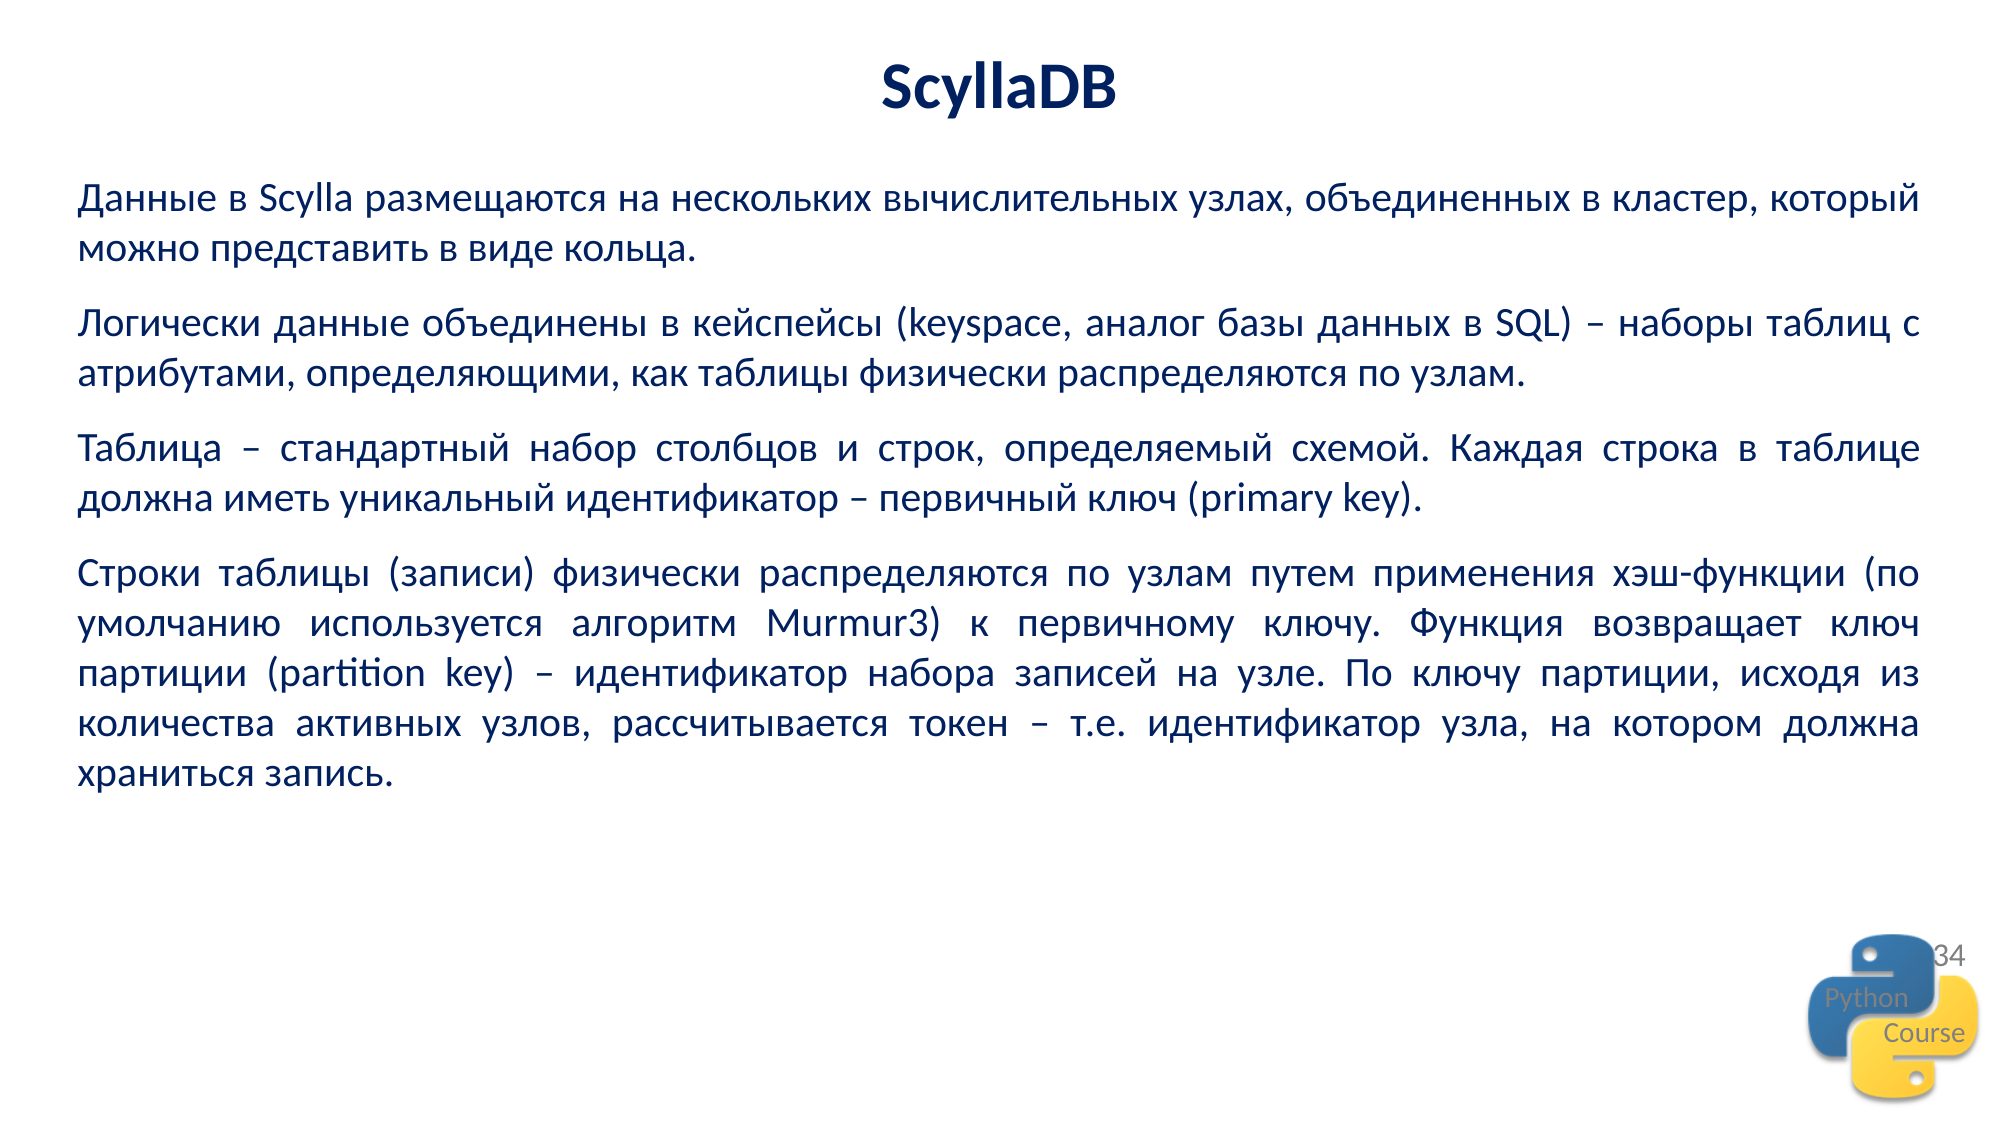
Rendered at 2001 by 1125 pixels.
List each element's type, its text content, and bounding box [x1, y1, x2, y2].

picture [1801, 932, 1985, 1110]
title ScyllaDB [0, 34, 2000, 149]
text_box Данные в Scylla размещаются на нескольких вычислительных узлах, объединенных в кластер, который можно представить в виде кольца. Логически данные объединены в кейспейсы (keyspace, аналог базы данных в SQL) – наборы таблиц с атрибутами, определяющими, как таблицы физически распределяются по узлам. Таблица – стандартный набор столбцов и строк, определяемый схемой. Каждая строка в таблице должна иметь уникальный идентификатор – первичный ключ (primary key). Строки таблицы (записи) физически распределяются по узлам путем применения хэш-функции (по умолчанию используется алгоритм Murmur3) к первичному ключу. Функция возвращает ключ партиции (partition key) – идентификатор набора записей на узле. По ключу партиции, исходя из количества активных узлов, рассчитывается токен – т.е. идентификатор узла, на котором должна храниться запись. [62, 162, 1936, 1097]
picture [1936, 947, 1945, 964]
